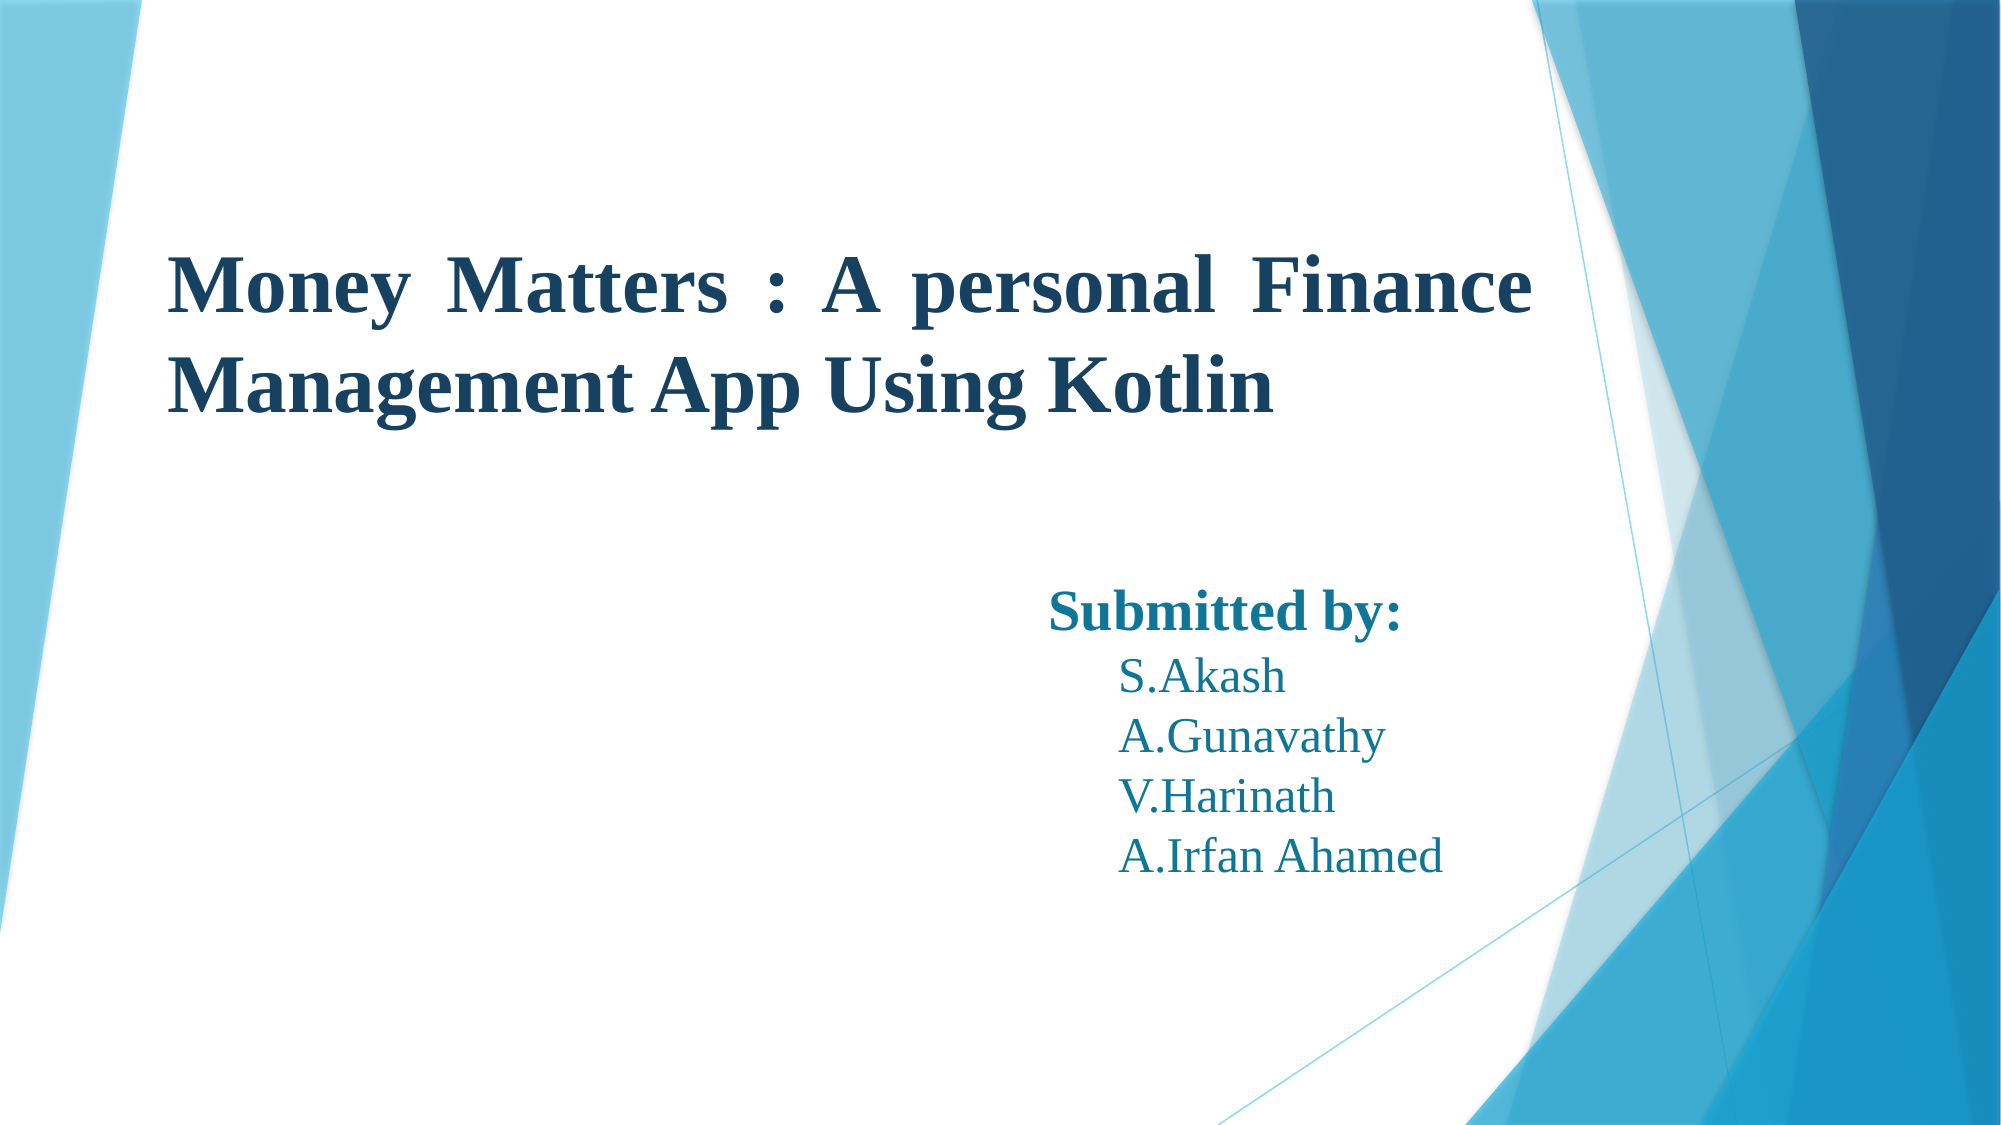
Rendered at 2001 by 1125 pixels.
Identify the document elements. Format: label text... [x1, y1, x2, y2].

text_box Submitted by: S.Akash A.Gunavathy V.Harinath A.Irfan Ahamed [903, 564, 1627, 890]
title Money Matters : A personal Finance Management App Using Kotlin [152, 132, 1550, 438]
